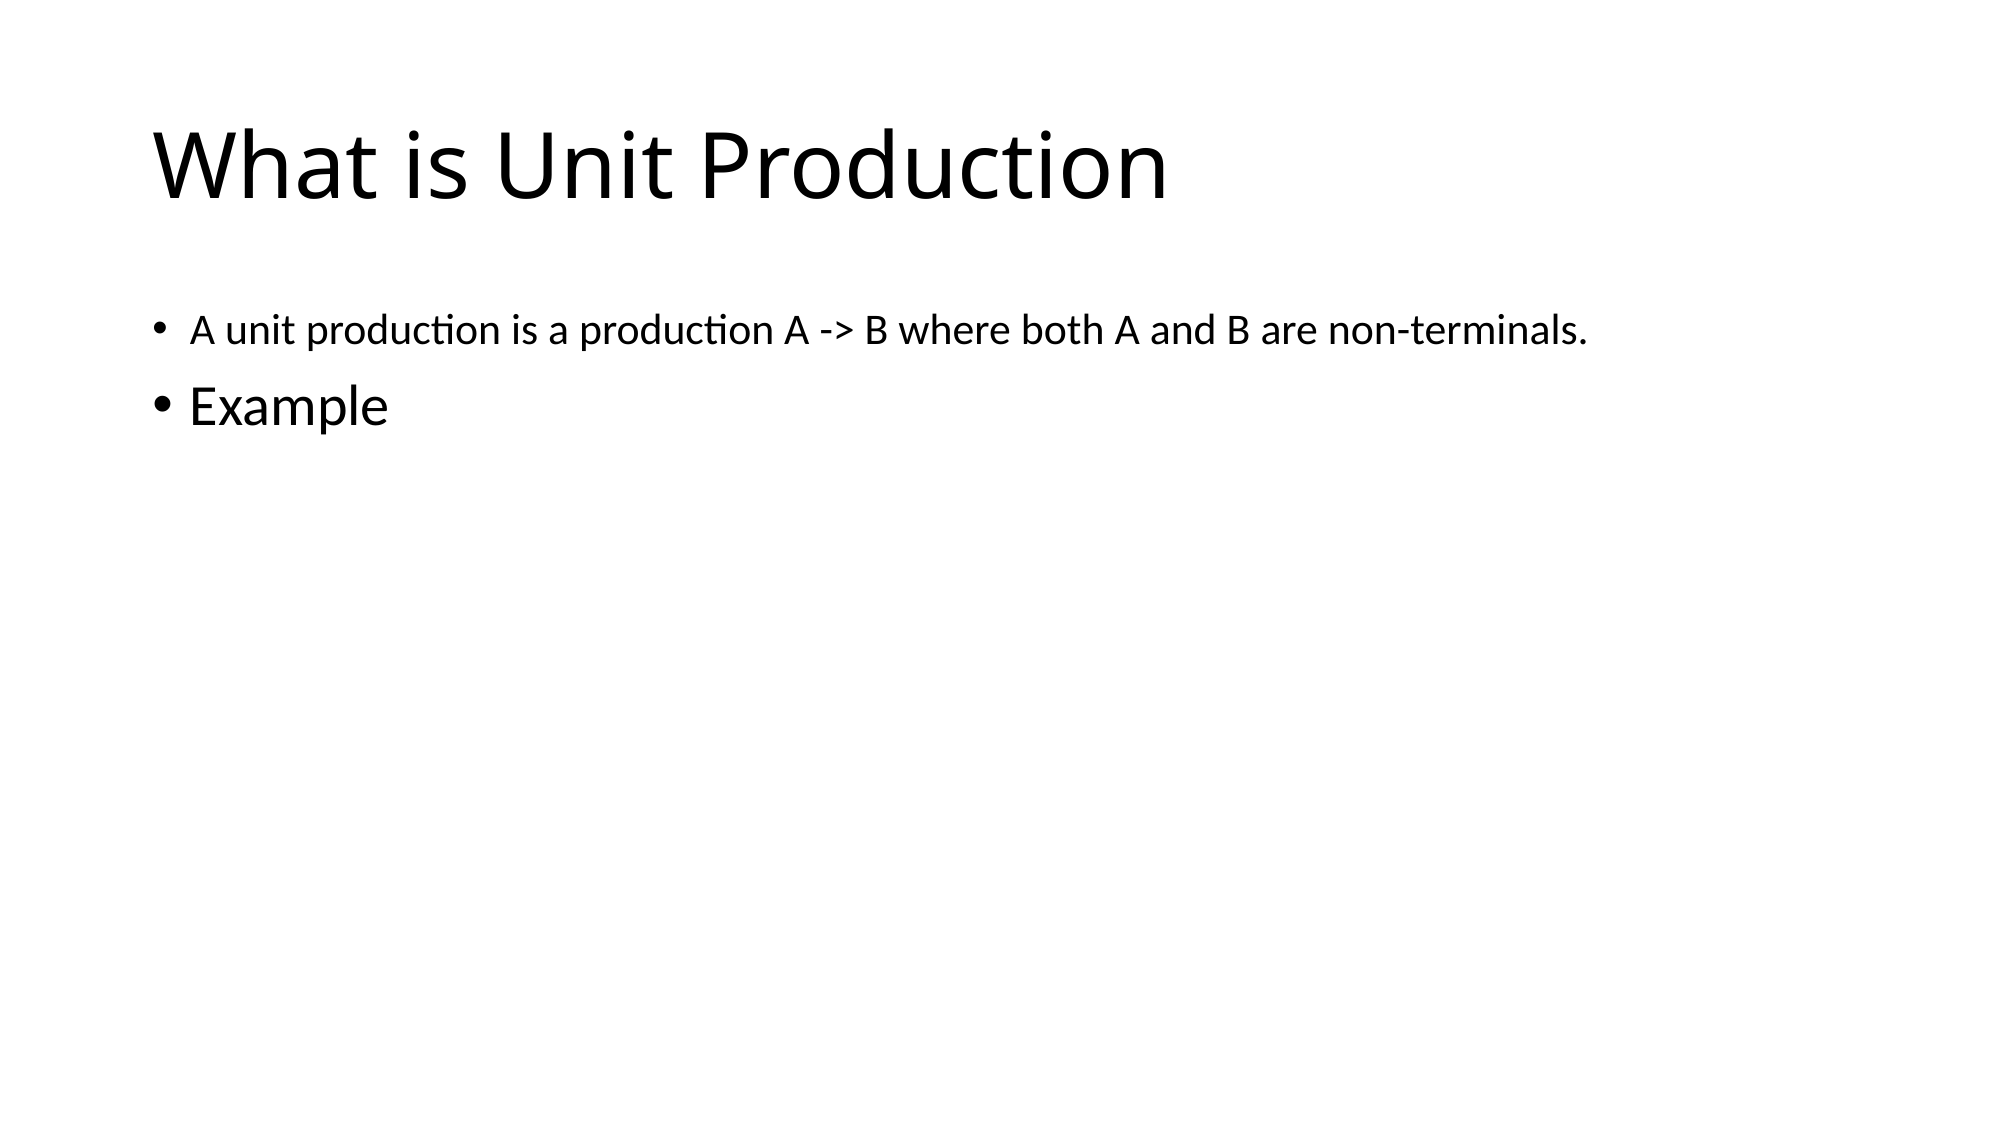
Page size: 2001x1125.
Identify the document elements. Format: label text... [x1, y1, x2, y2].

title What is Unit Production [137, 59, 1863, 278]
list A unit production is a production A -> B where both A and B are non-terminals. Example [137, 299, 1863, 1014]
